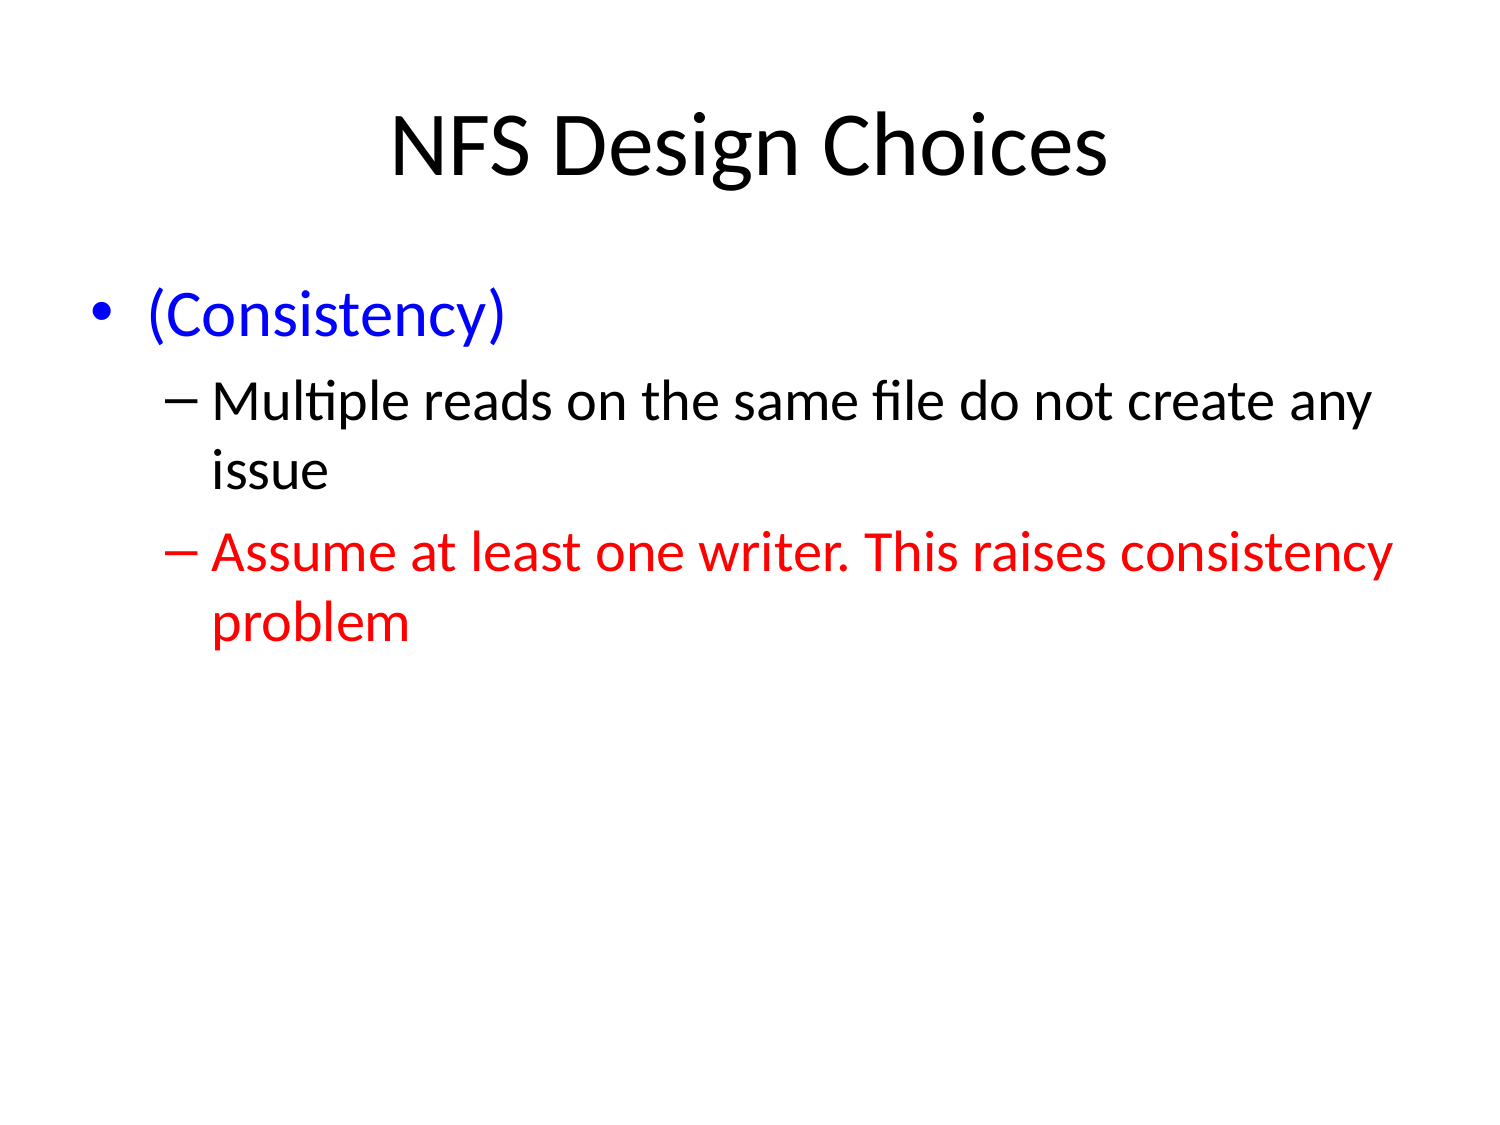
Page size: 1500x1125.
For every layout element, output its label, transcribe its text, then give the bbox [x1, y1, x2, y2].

title NFS Design Choices [75, 45, 1425, 233]
list (Consistency) Multiple reads on the same file do not create any issue Assume at least one writer. This raises consistency problem [75, 262, 1425, 1005]
